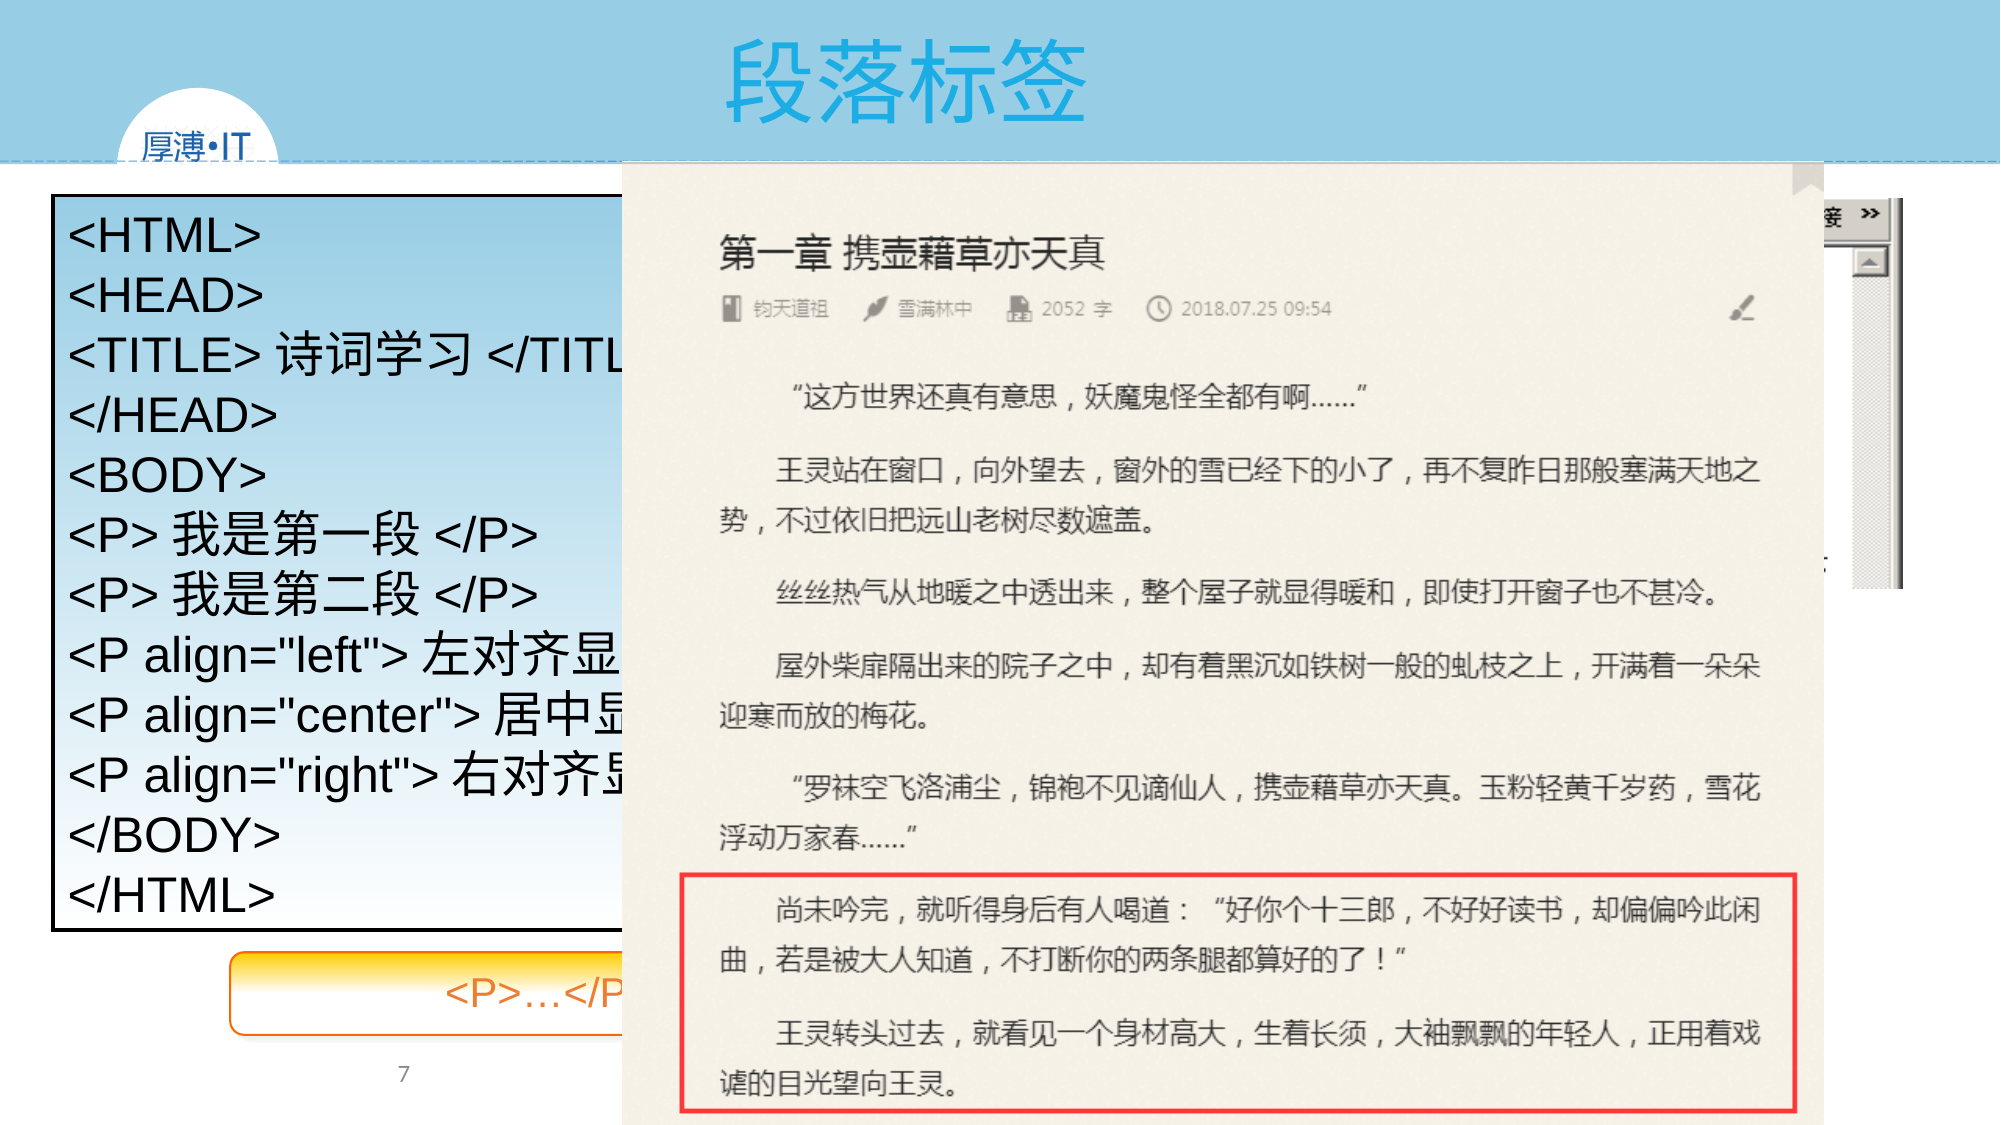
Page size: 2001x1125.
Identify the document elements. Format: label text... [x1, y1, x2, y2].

slide_number 8 [100, 1042, 426, 1103]
text_box 段落标签 [677, 30, 1138, 135]
text_box <HTML> <HEAD> <TITLE>诗词学习</TITLE> </HEAD> <BODY> <P>我是第一段</P> <P>我是第二段</P> <P align="left">左对齐显示<P> <P align="center">居中显示<P> <P align="right">右对齐显示<P> </BODY> </HTML> [52, 195, 621, 931]
picture [621, 161, 1903, 1125]
text_box <P>…</P> 标签用于标记段落 [230, 952, 621, 1035]
picture [141, 126, 254, 161]
